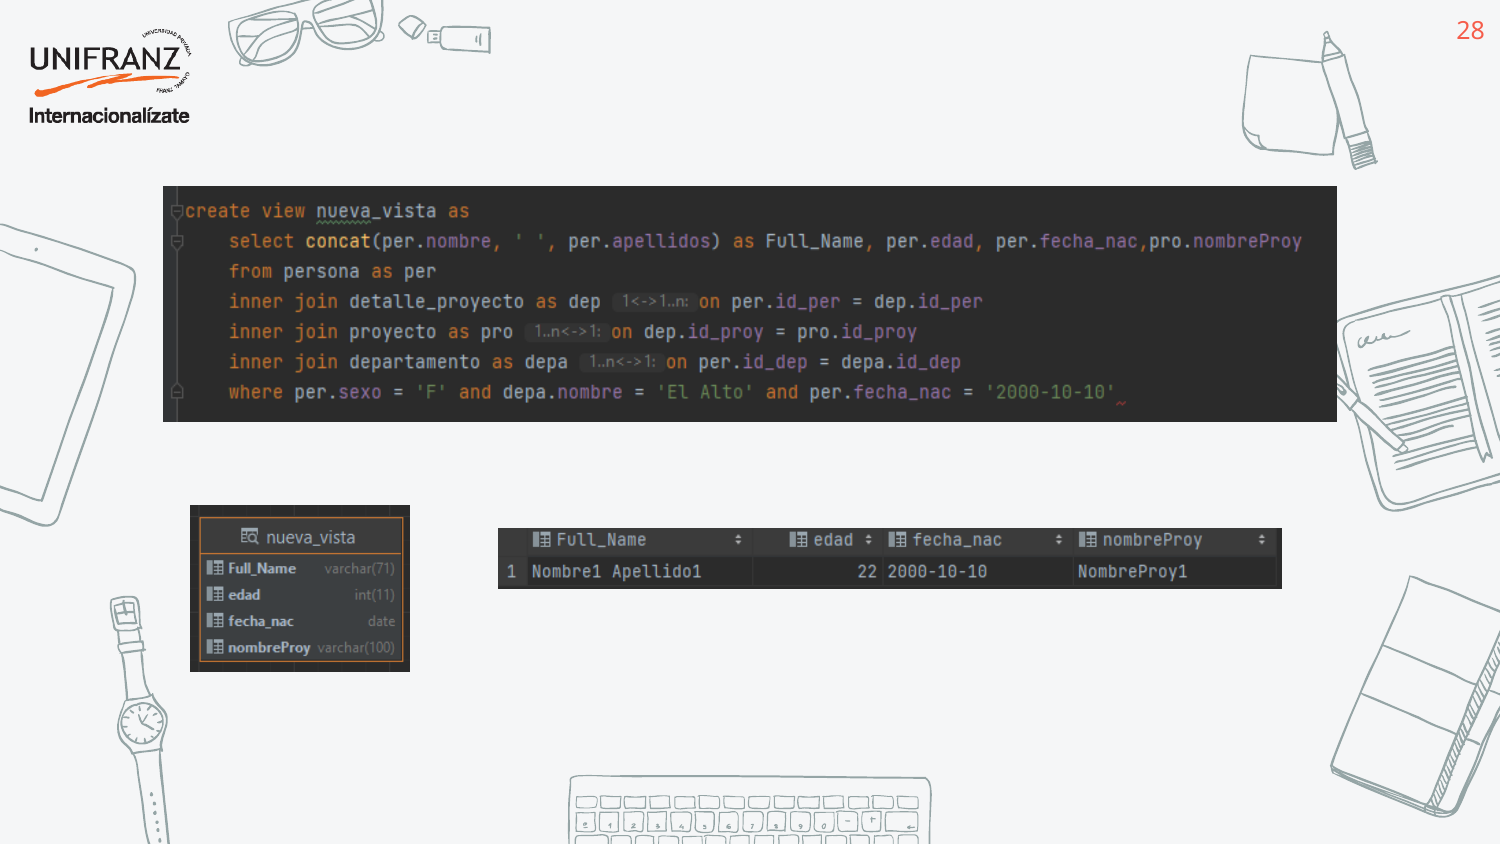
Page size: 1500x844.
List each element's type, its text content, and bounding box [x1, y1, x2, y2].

picture [189, 505, 411, 672]
picture [162, 186, 1338, 423]
picture [0, 0, 273, 152]
slide_number 28 [1435, 0, 1500, 53]
picture [497, 528, 1283, 589]
